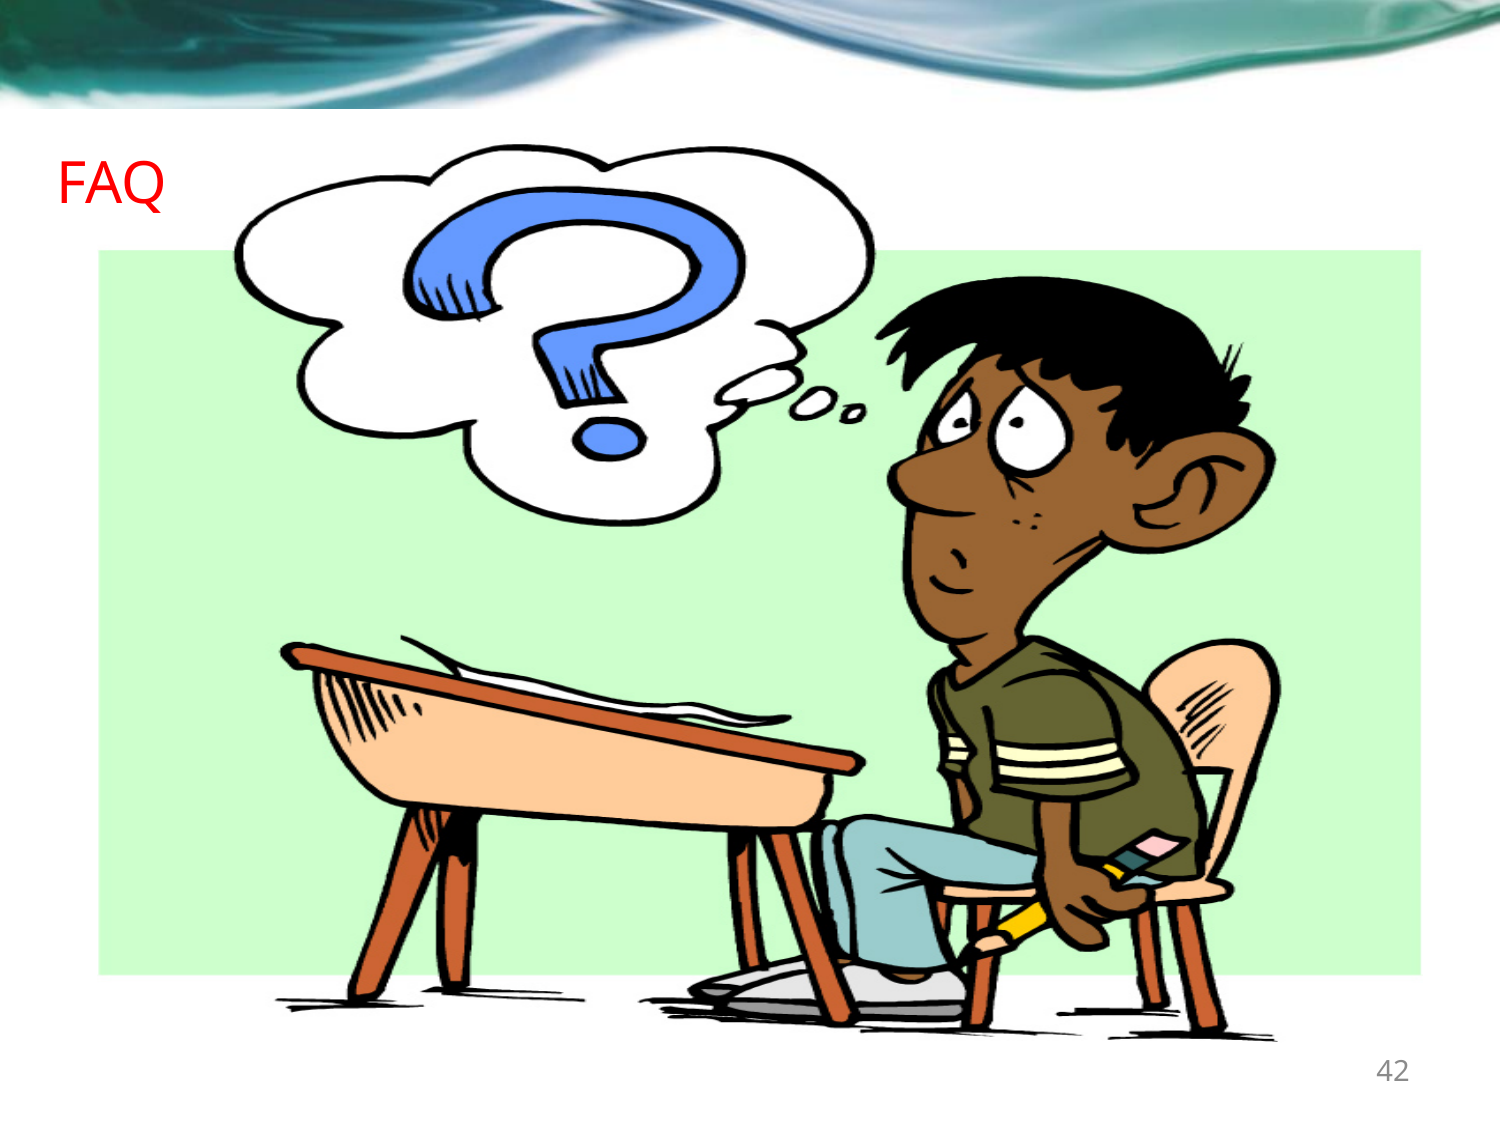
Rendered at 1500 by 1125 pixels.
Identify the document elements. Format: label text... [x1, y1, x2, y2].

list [97, 137, 1423, 1043]
title FAQ [41, 137, 94, 263]
slide_number 42 [1074, 1050, 1425, 1103]
picture [0, 0, 1500, 109]
